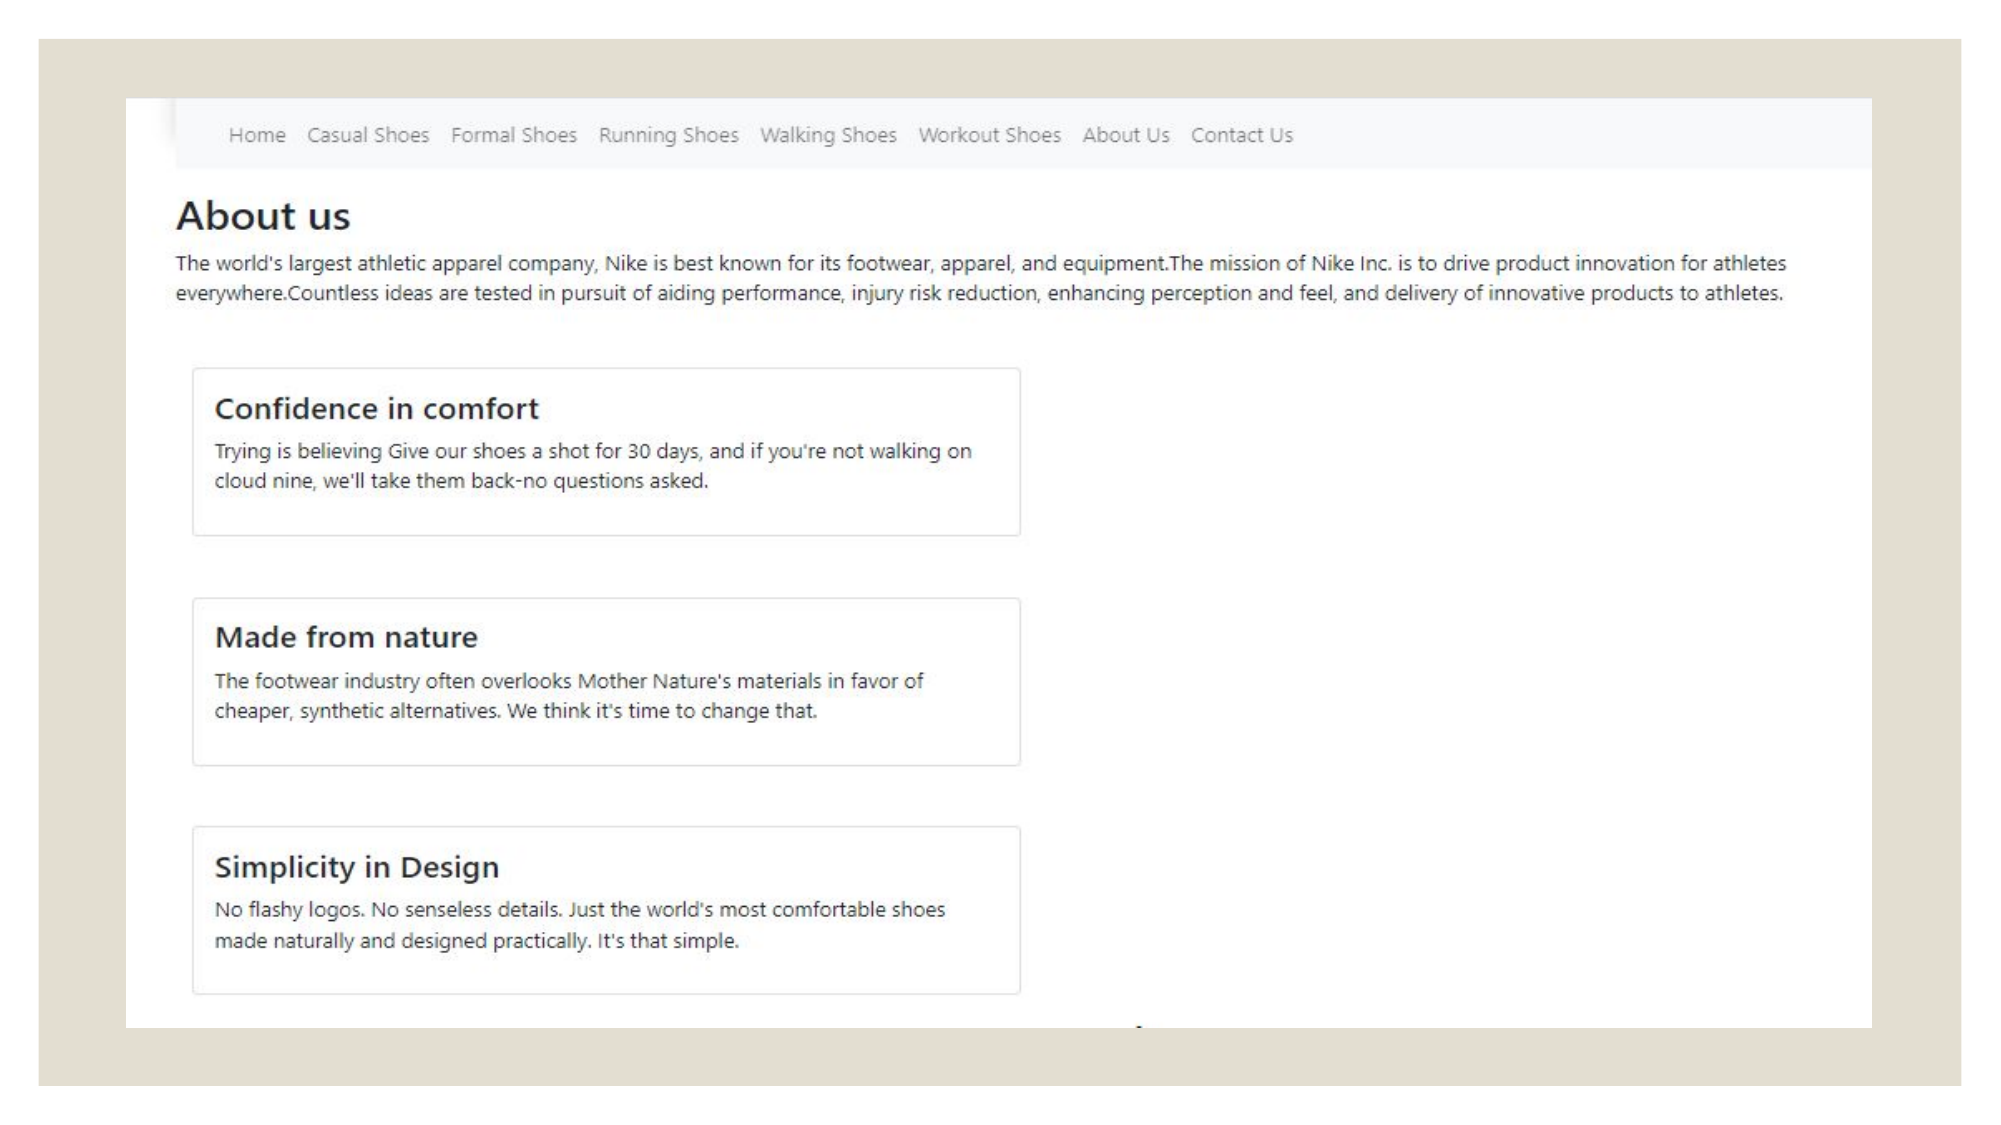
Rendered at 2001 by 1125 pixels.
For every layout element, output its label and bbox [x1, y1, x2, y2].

picture [126, 97, 1872, 1028]
